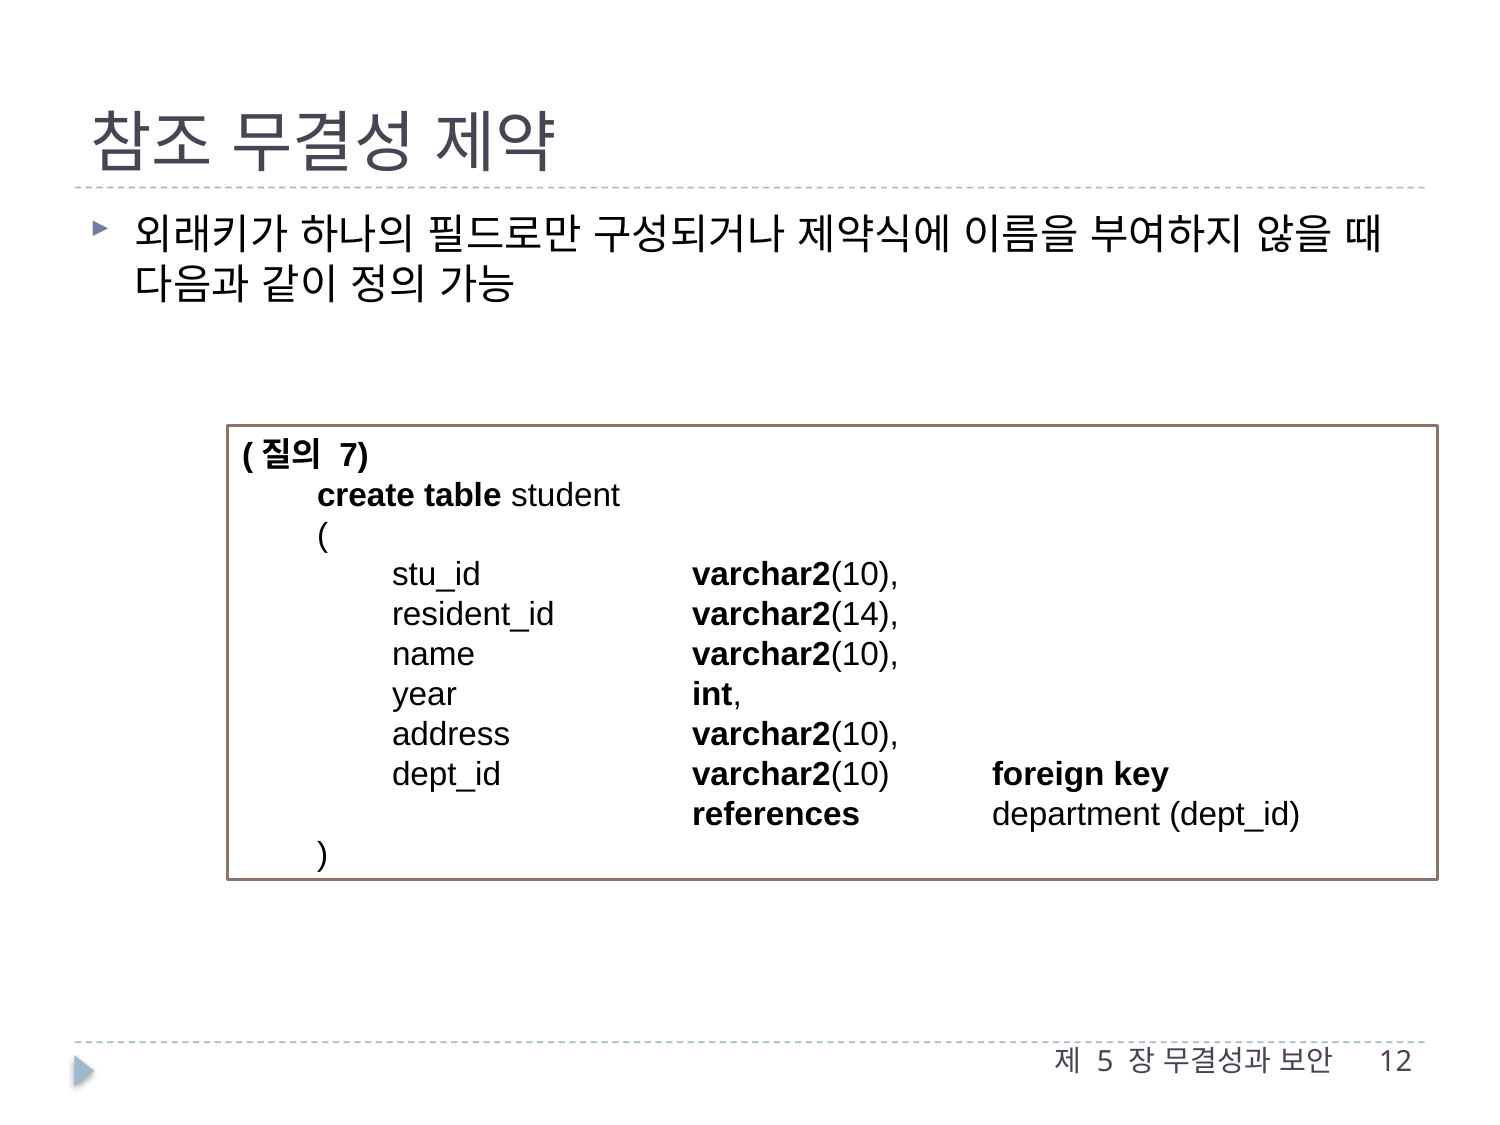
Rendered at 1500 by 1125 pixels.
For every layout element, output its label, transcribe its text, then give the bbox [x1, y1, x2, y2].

list 외래키가 하나의 필드로만 구성되거나 제약식에 이름을 부여하지 않을 때 다음과 같이 정의 가능 [75, 200, 1425, 1010]
text_box (질의 7) create table student ( stu_id varchar2(10), resident_id varchar2(14), name varchar2(10), year int, address varchar2(10), dept_id varchar2(10) foreign key references department (dept_id) ) [226, 424, 1439, 881]
title 참조 무결성 제약 [75, 24, 1425, 188]
footer 제 5 장 무결성과 보안 [778, 1035, 1349, 1096]
slide_number 12 [1364, 1035, 1471, 1096]
